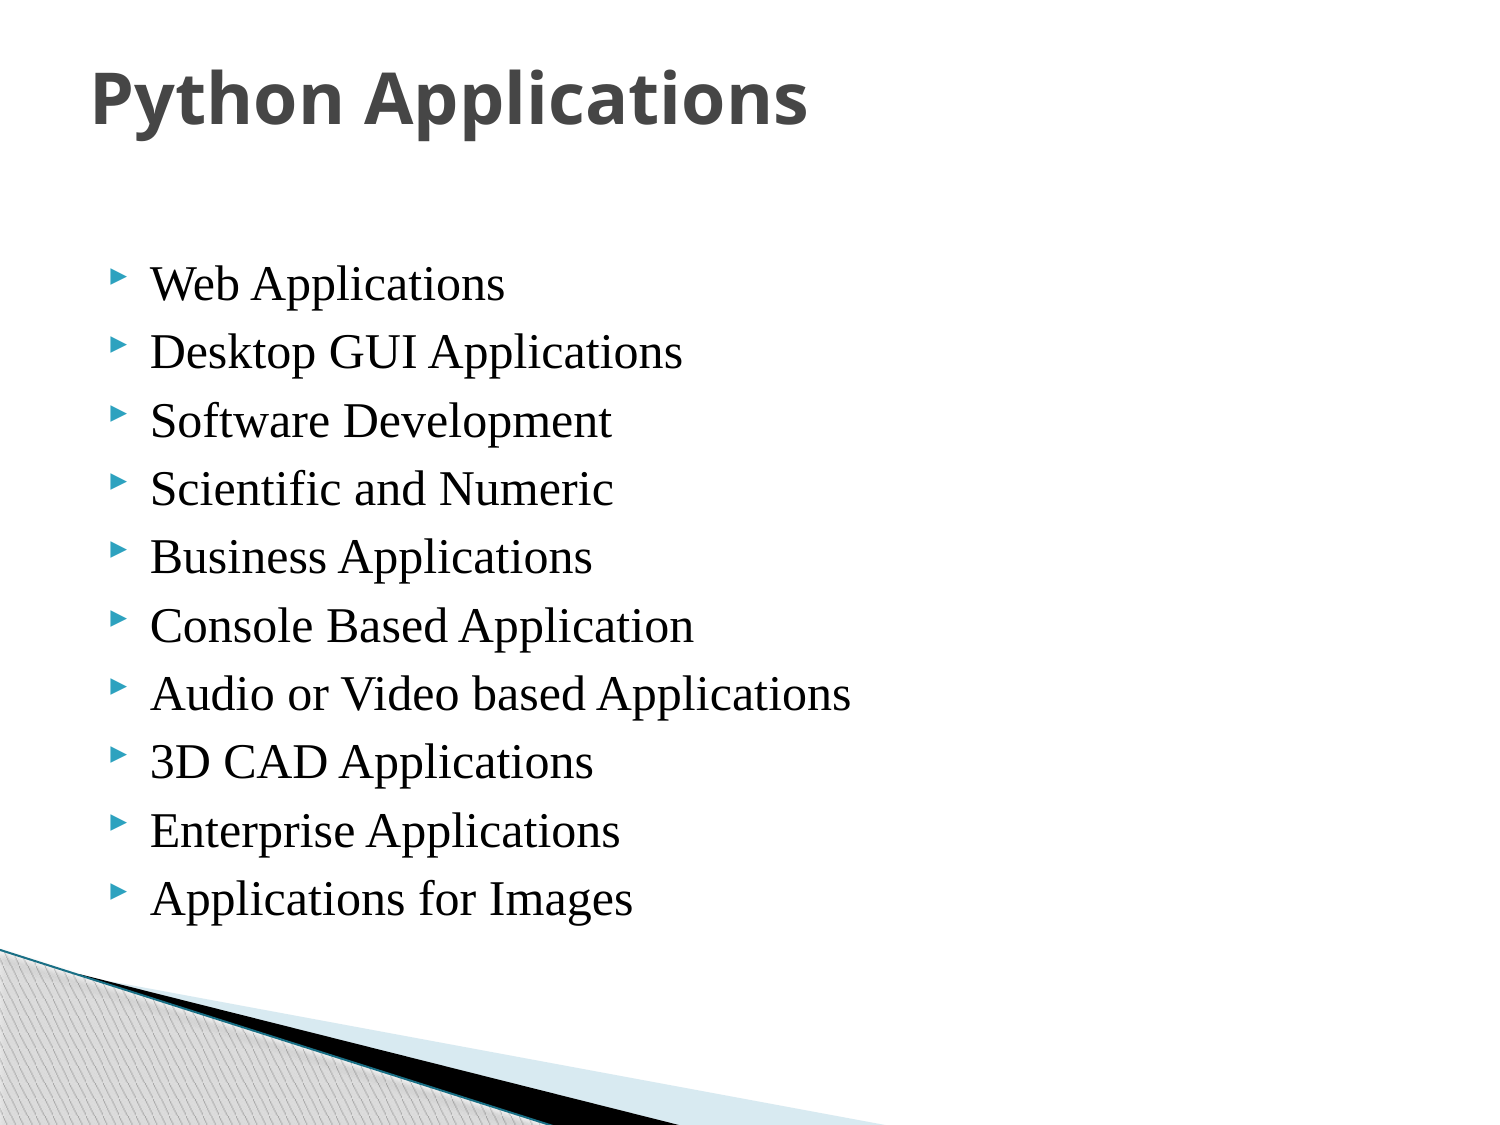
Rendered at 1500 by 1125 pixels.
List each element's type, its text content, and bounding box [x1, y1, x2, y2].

list Web Applications Desktop GUI Applications Software Development Scientific and Numeric Business Applications Console Based Application Audio or Video based Applications 3D CAD Applications Enterprise Applications Applications for Images [75, 243, 1425, 986]
title Python Applications [75, 45, 1425, 233]
